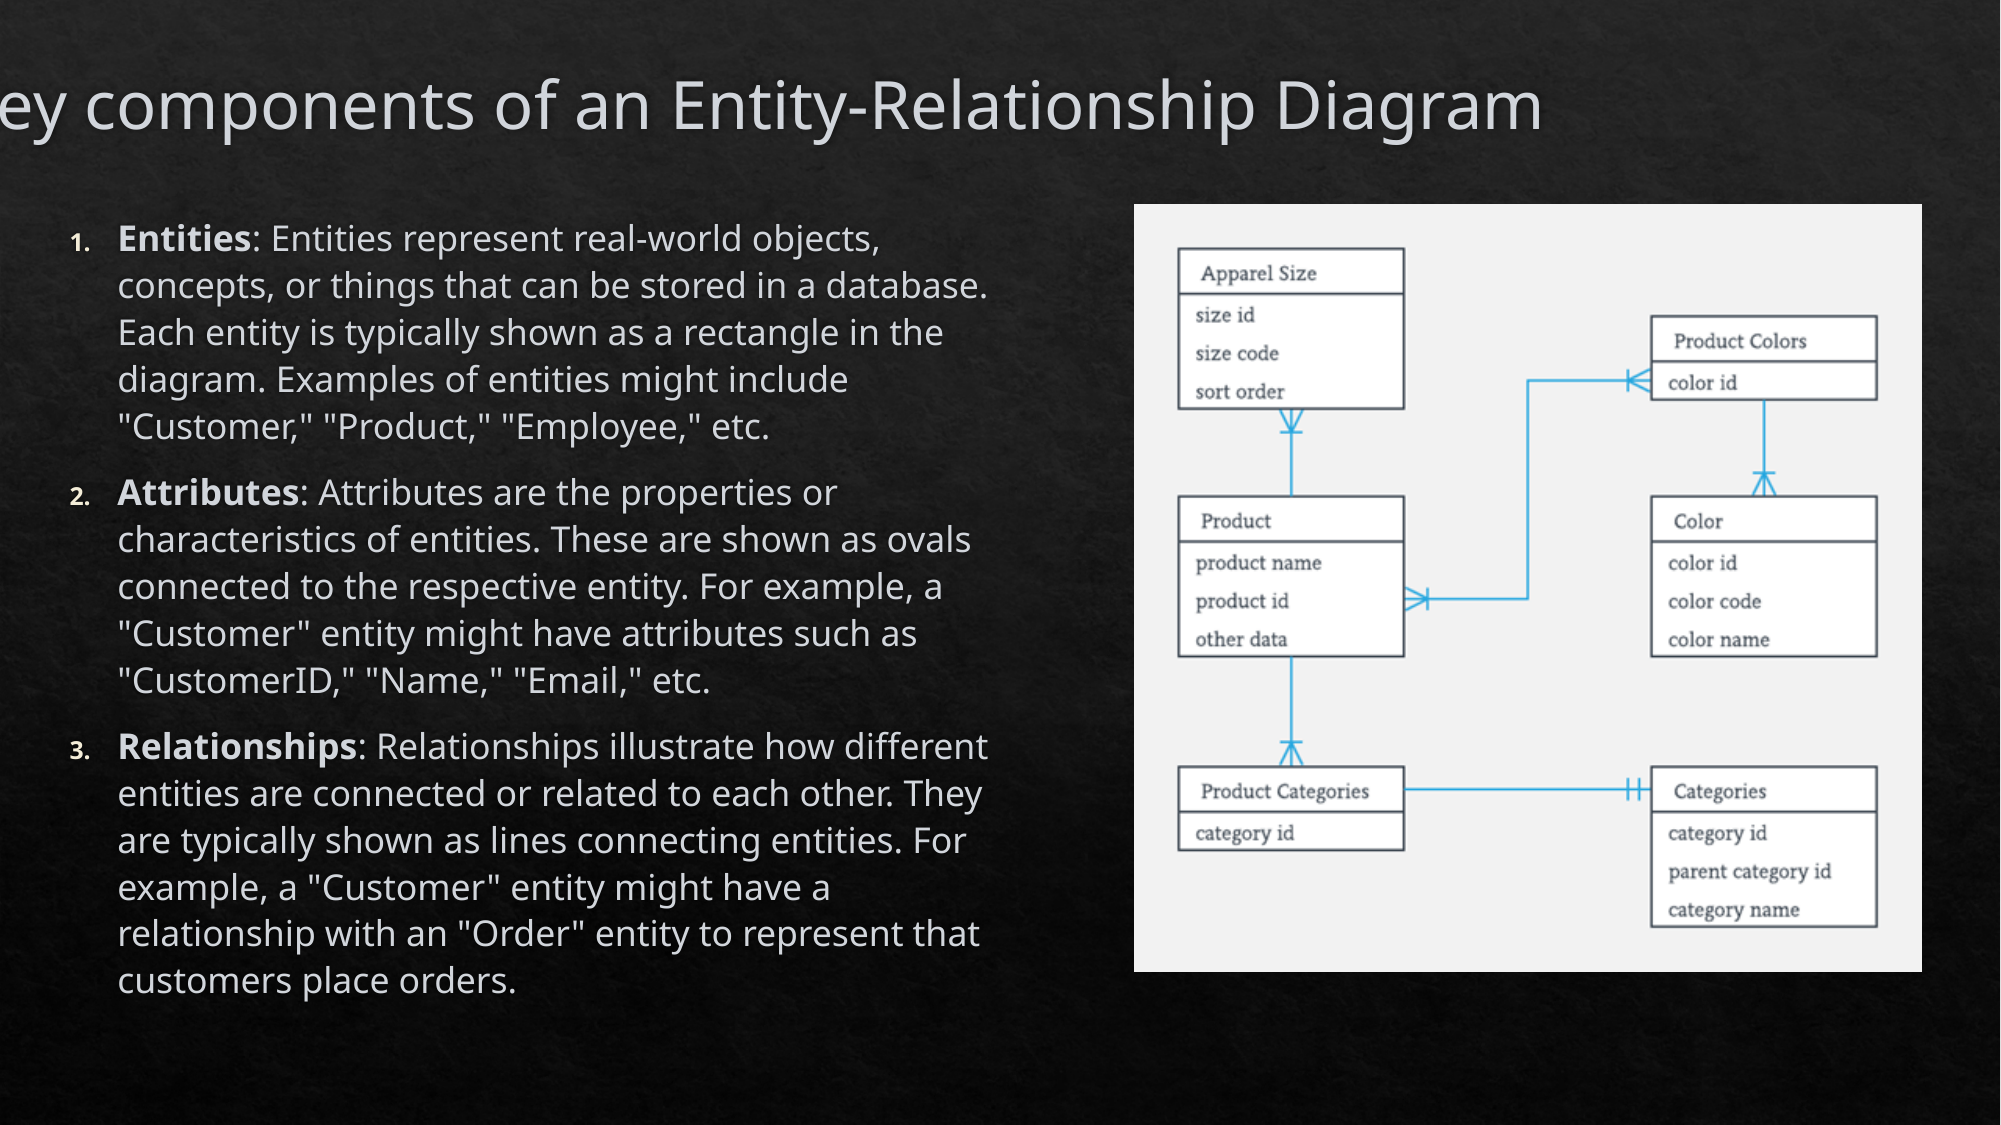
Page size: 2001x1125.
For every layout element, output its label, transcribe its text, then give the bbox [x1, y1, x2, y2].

list Entities: Entities represent real-world objects, concepts, or things that can be stored in a database. Each entity is typically shown as a rectangle in the diagram. Examples of entities might include "Customer," "Product," "Employee," etc. Attributes: Attributes are the properties or characteristics of entities. These are shown as ovals connected to the respective entity. For example, a "Customer" entity might have attributes such as "CustomerID," "Name," "Email," etc. Relationships: Relationships illustrate how different entities are connected or related to each other. They are typically shown as lines connecting entities. For example, a "Customer" entity might have a relationship with an "Order" entity to represent that customers place orders. [48, 204, 1017, 1061]
title Key components of an Entity-Relationship Diagram [0, 0, 1644, 238]
picture [1134, 204, 1923, 972]
